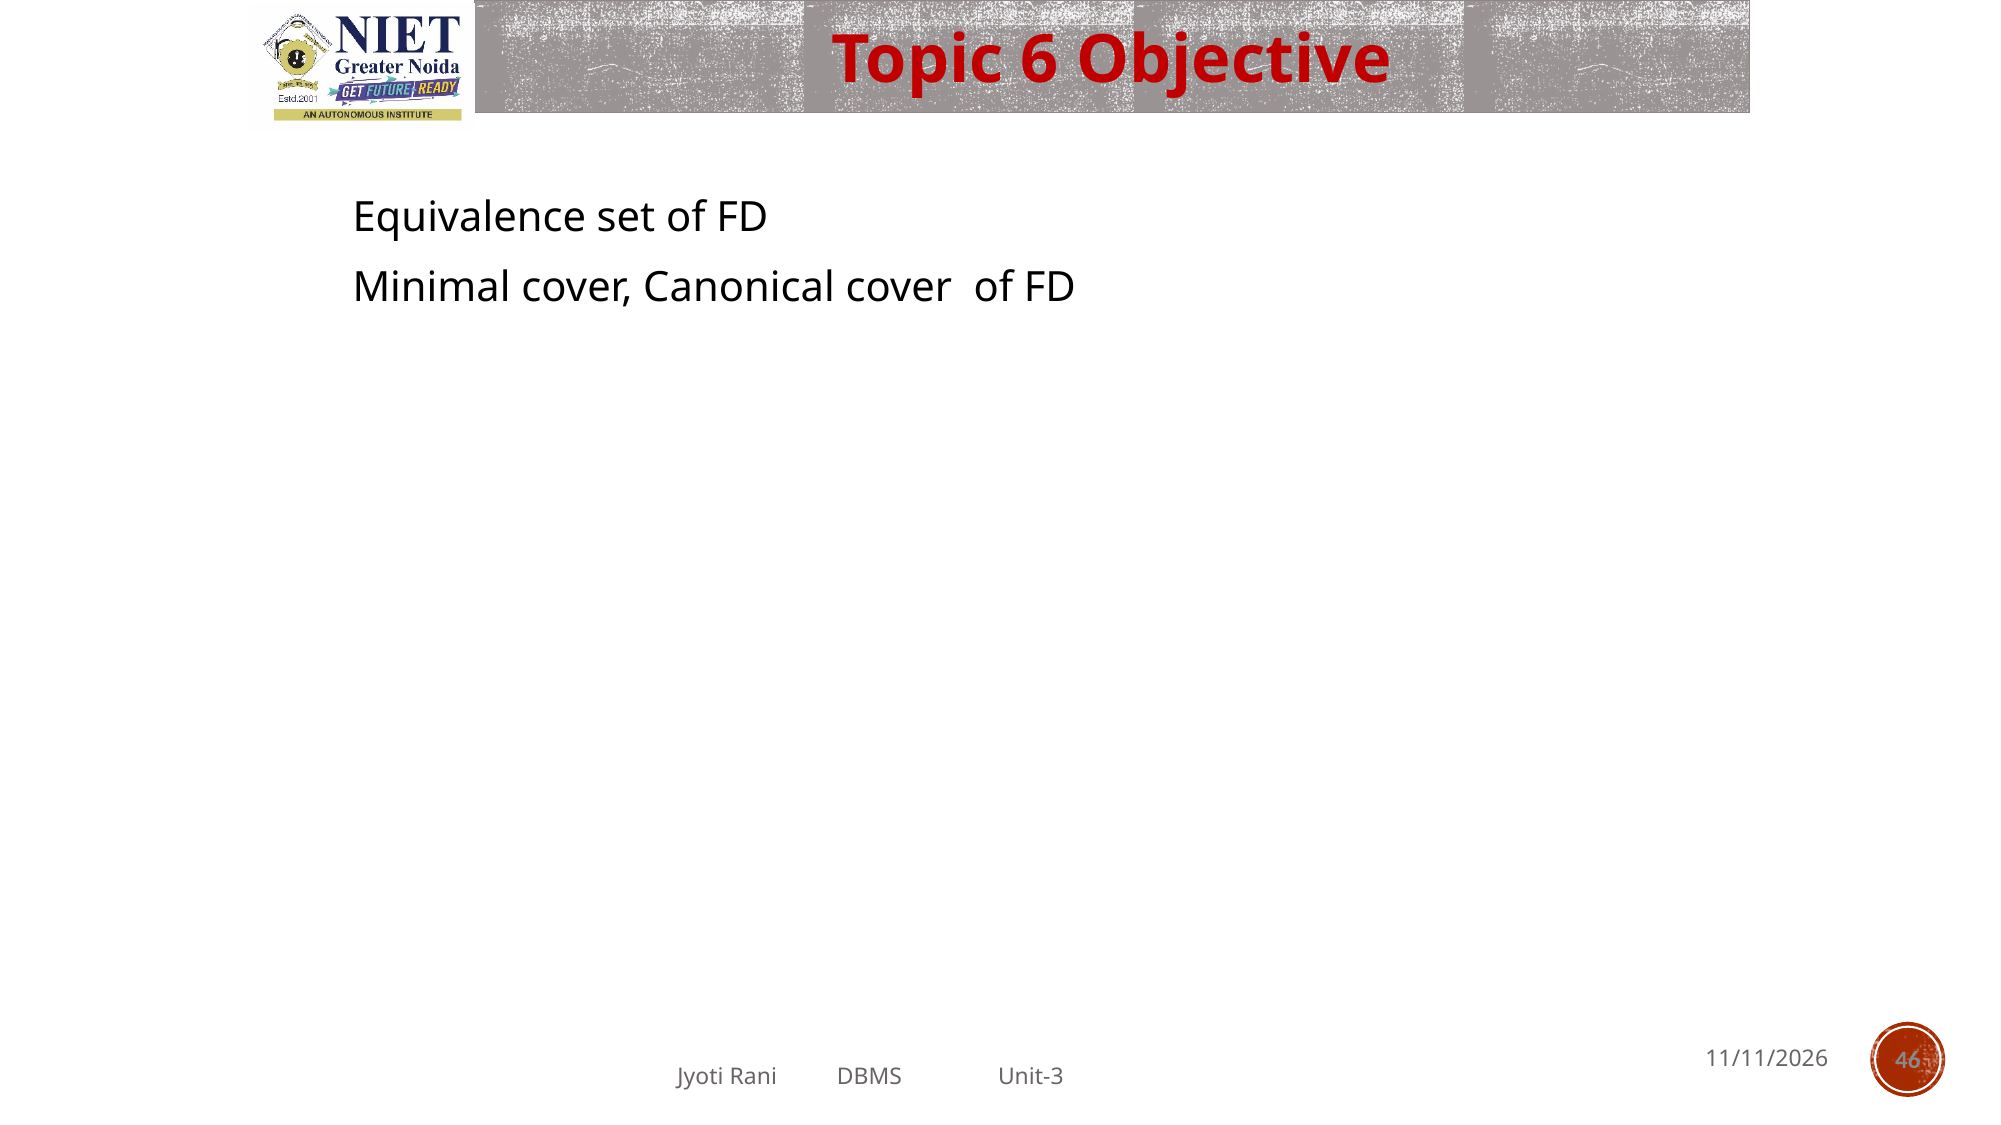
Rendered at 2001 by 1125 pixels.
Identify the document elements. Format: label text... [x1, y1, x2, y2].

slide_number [1306, 1028, 1844, 1089]
picture [249, 0, 488, 134]
footer Jyoti Rani DBMS Unit-3 [662, 1045, 1488, 1106]
list Equivalence set of FD Minimal cover, Canonical cover of FD [337, 187, 1688, 963]
text_box Topic 6 Objective [488, 0, 1750, 113]
slide_number 46 [1855, 1028, 1961, 1089]
